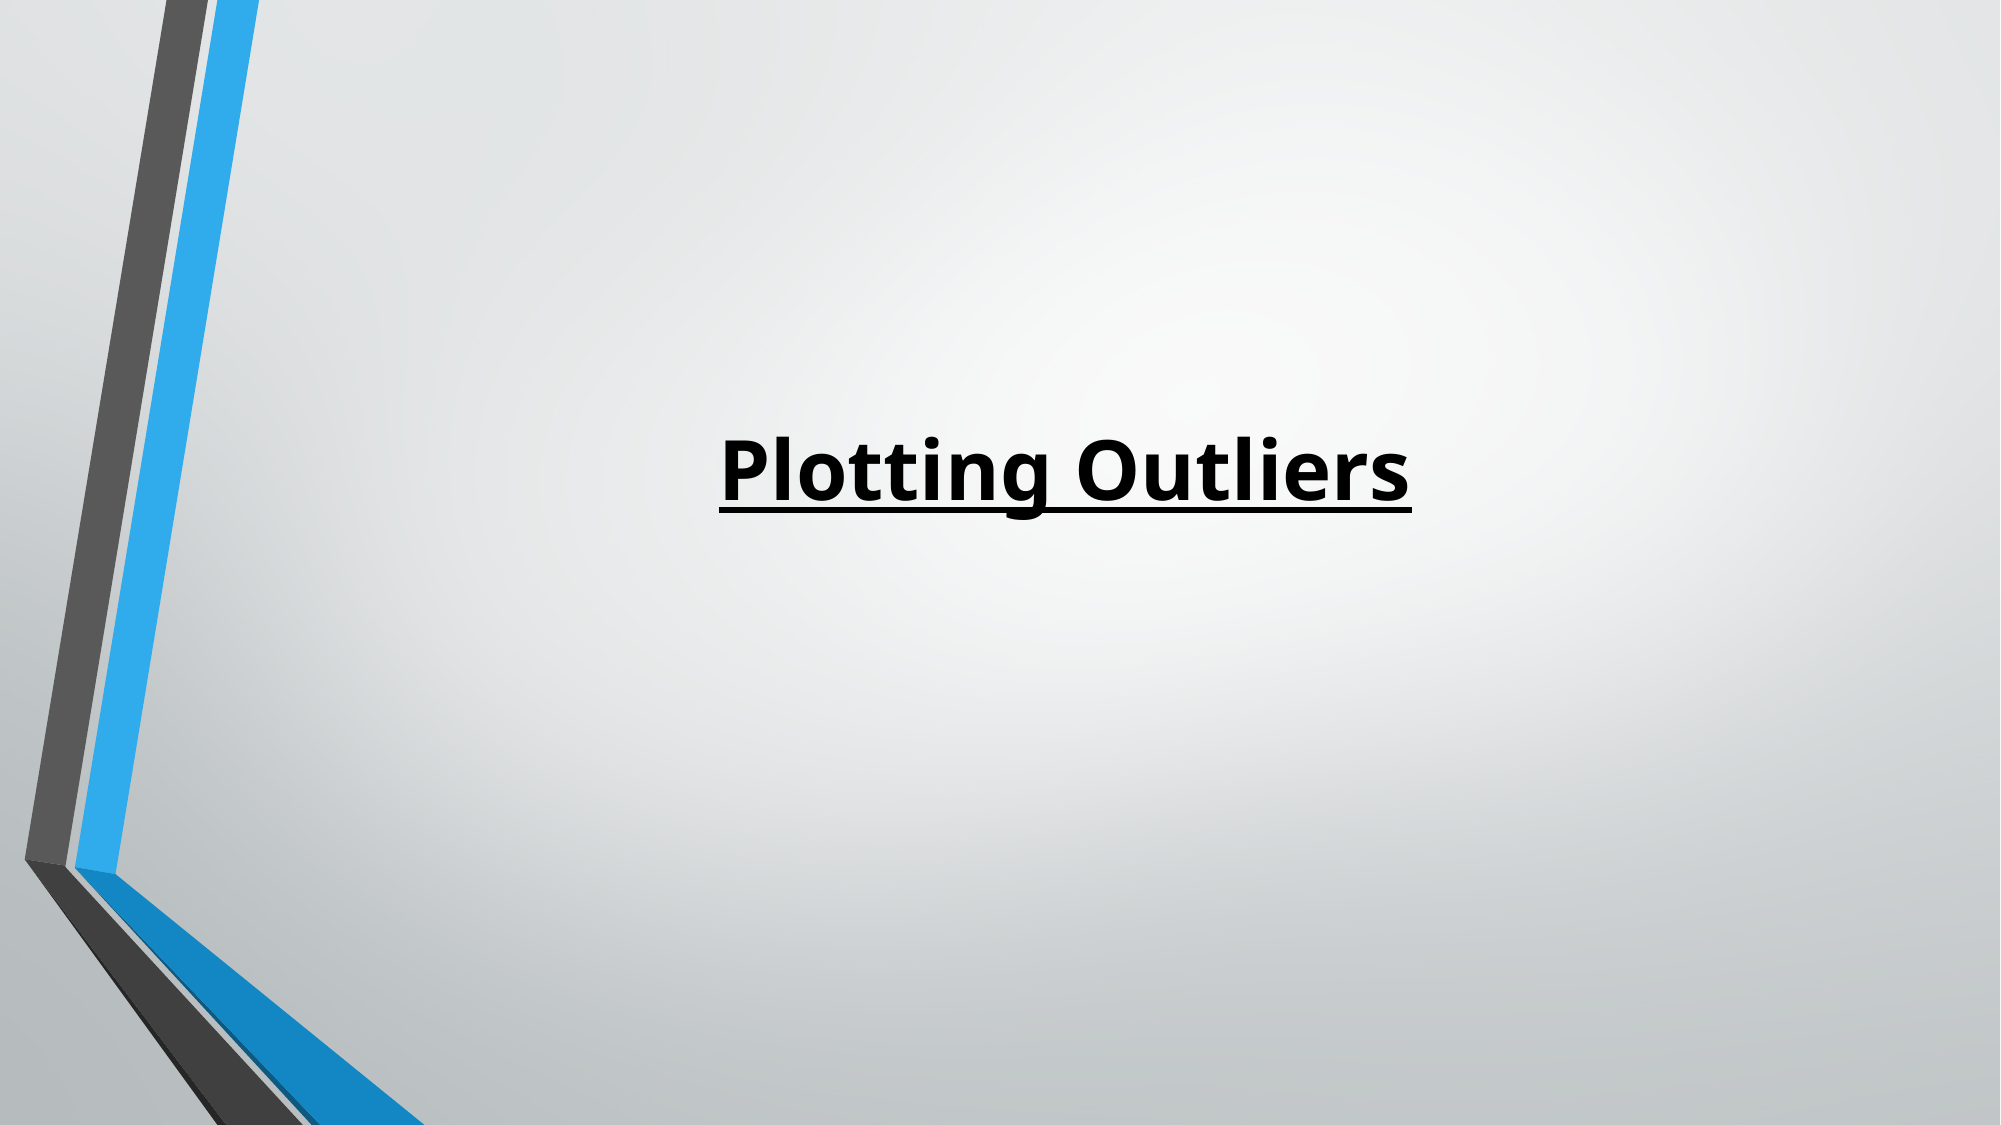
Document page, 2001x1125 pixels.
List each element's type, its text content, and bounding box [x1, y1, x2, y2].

title Plotting Outliers [243, 253, 1887, 681]
